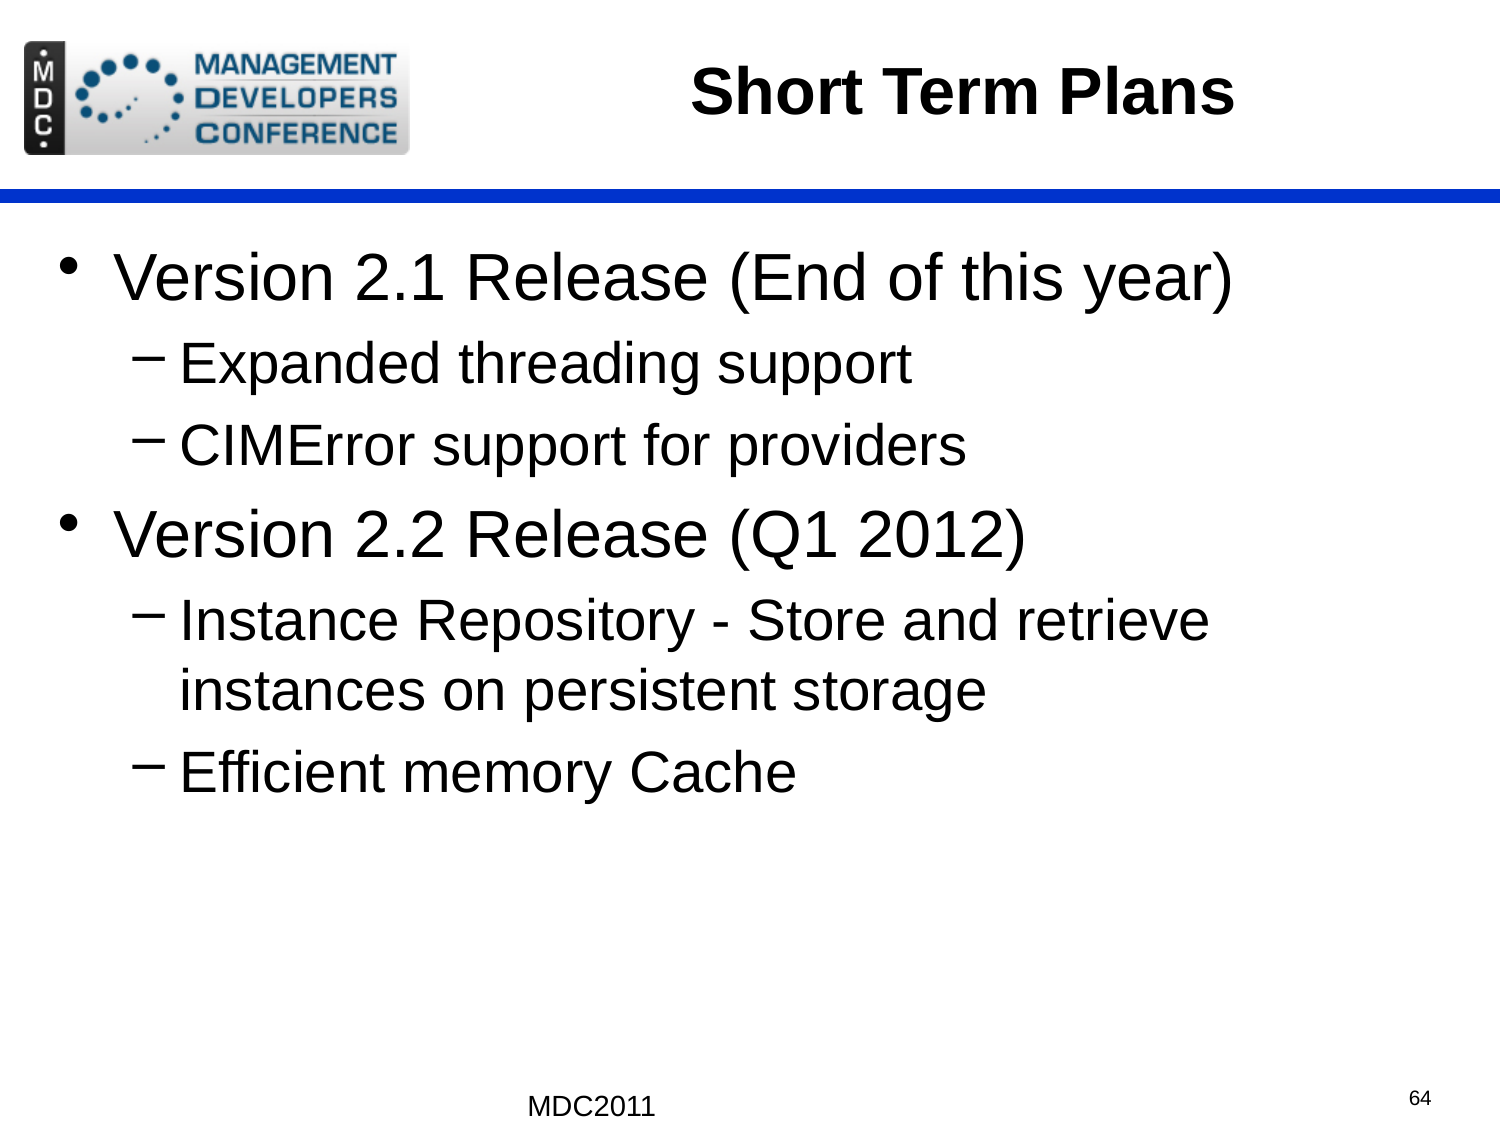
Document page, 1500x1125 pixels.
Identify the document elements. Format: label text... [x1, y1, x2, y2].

title Short Term Plans [426, 0, 1500, 176]
slide_number 64 [1241, 1086, 1432, 1109]
picture [24, 41, 410, 155]
list Version 2.1 Release (End of this year) Expanded threading support CIMError support for providers Version 2.2 Release (Q1 2012) Instance Repository - Store and retrieve instances on persistent storage Efficient memory Cache [42, 226, 1433, 1082]
footer MDC2011 [512, 1082, 988, 1125]
